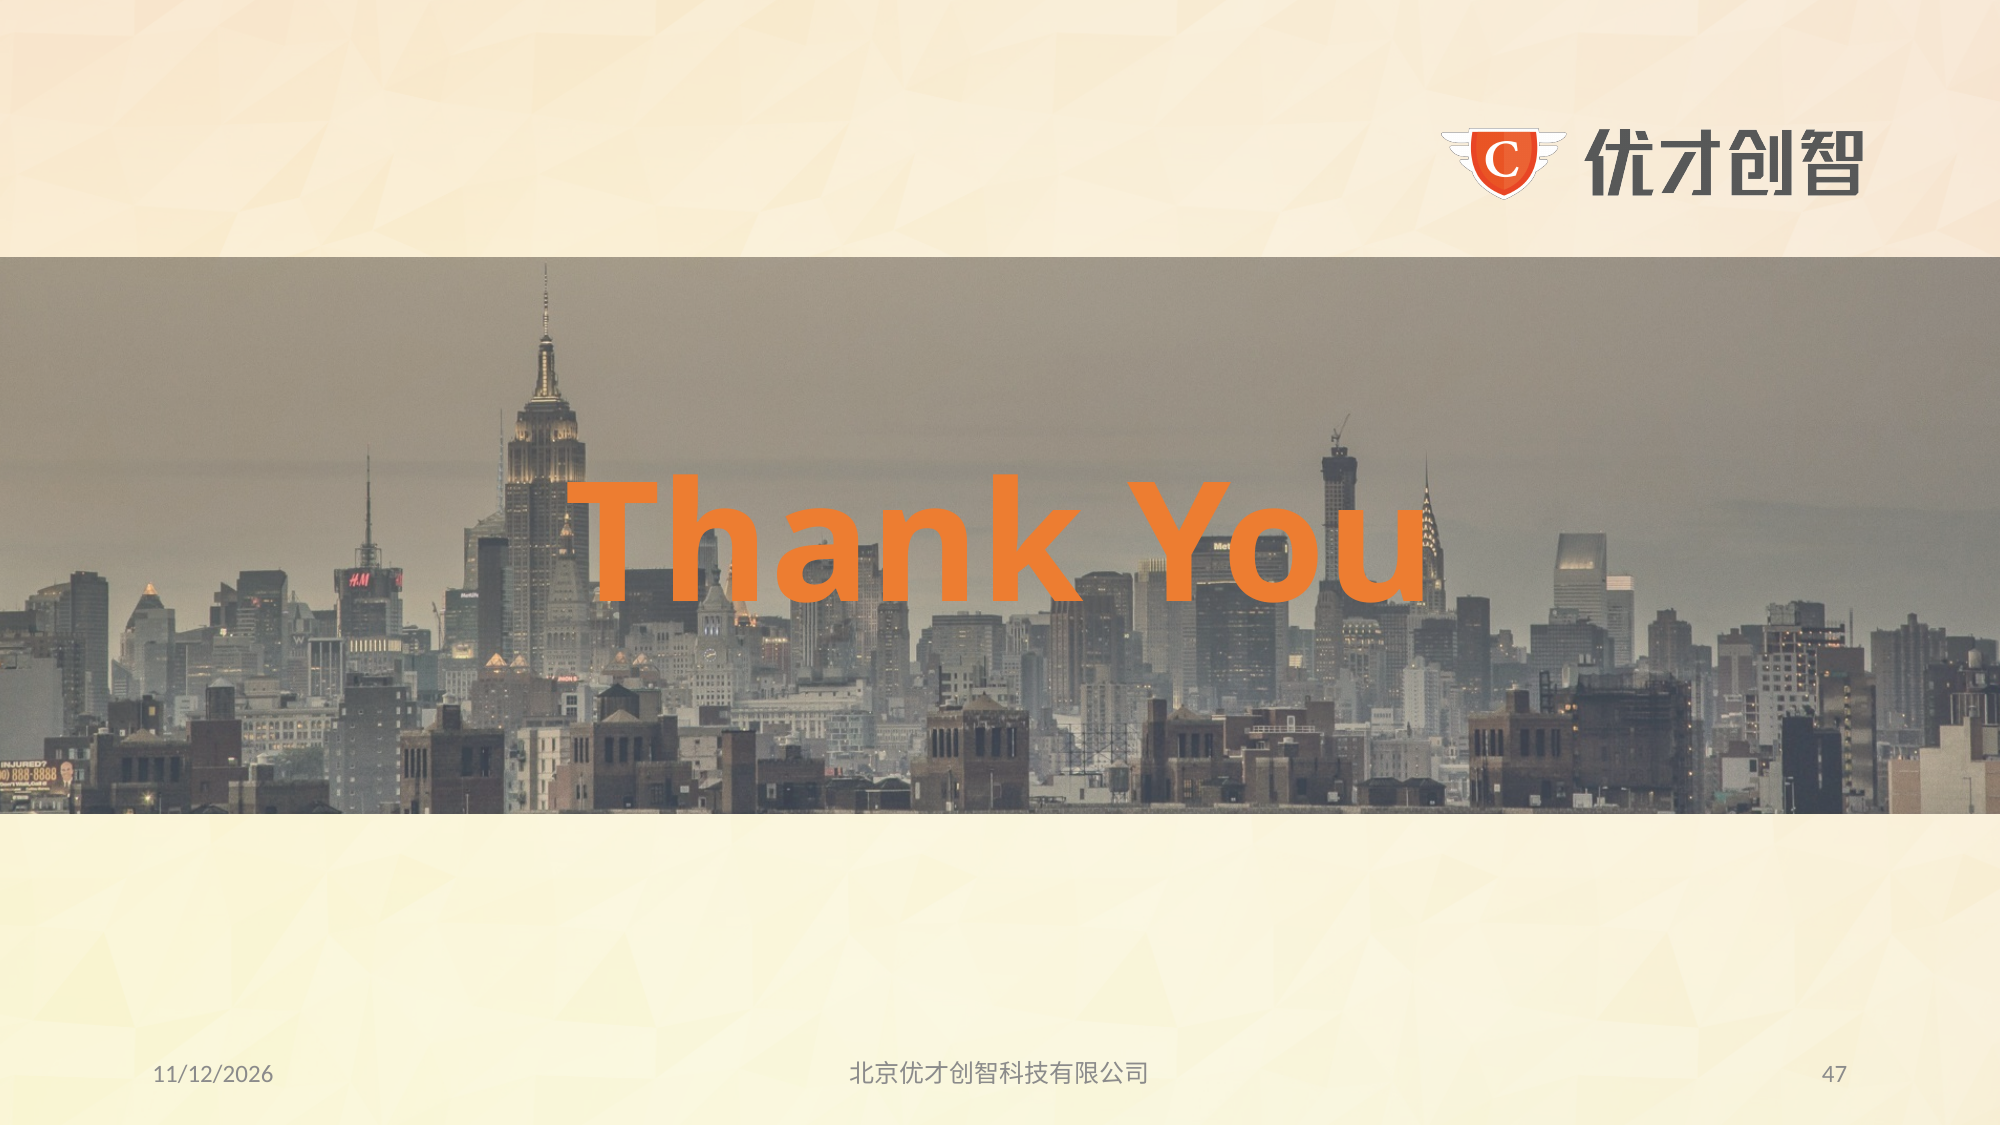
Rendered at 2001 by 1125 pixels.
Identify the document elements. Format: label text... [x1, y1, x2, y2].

picture [1441, 128, 1863, 200]
footer 北京优才创智科技有限公司 [662, 1042, 1338, 1103]
slide_number 46 [1412, 1042, 1863, 1103]
picture [0, 257, 2000, 814]
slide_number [137, 1042, 588, 1103]
